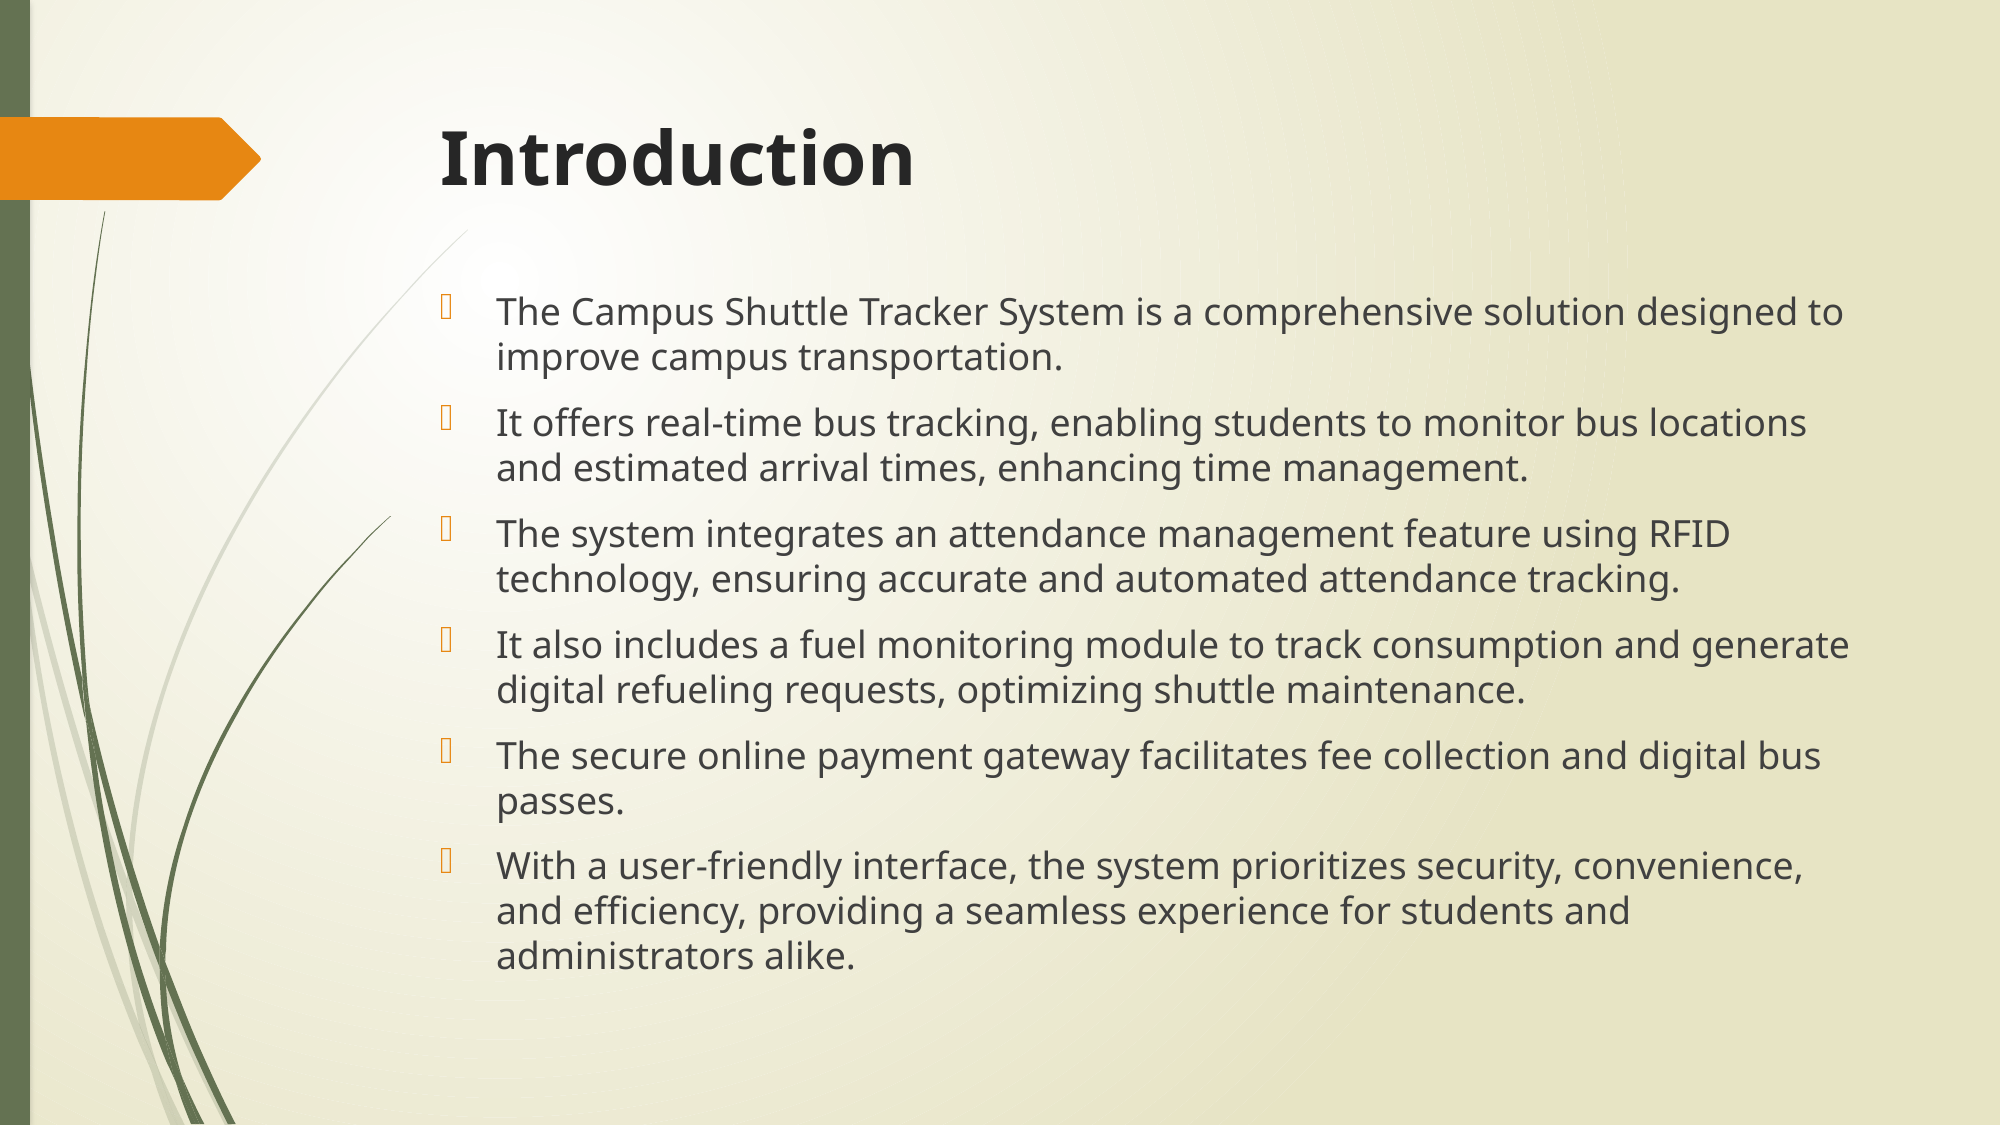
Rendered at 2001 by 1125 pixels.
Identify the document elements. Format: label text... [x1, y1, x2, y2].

list The Campus Shuttle Tracker System is a comprehensive solution designed to improve campus transportation. It offers real-time bus tracking, enabling students to monitor bus locations and estimated arrival times, enhancing time management. The system integrates an attendance management feature using RFID technology, ensuring accurate and automated attendance tracking. It also includes a fuel monitoring module to track consumption and generate digital refueling requests, optimizing shuttle maintenance. The secure online payment gateway facilitates fee collection and digital bus passes. With a user-friendly interface, the system prioritizes security, convenience, and efficiency, providing a seamless experience for students and administrators alike. [424, 280, 1888, 1023]
title Introduction [425, 102, 1888, 280]
